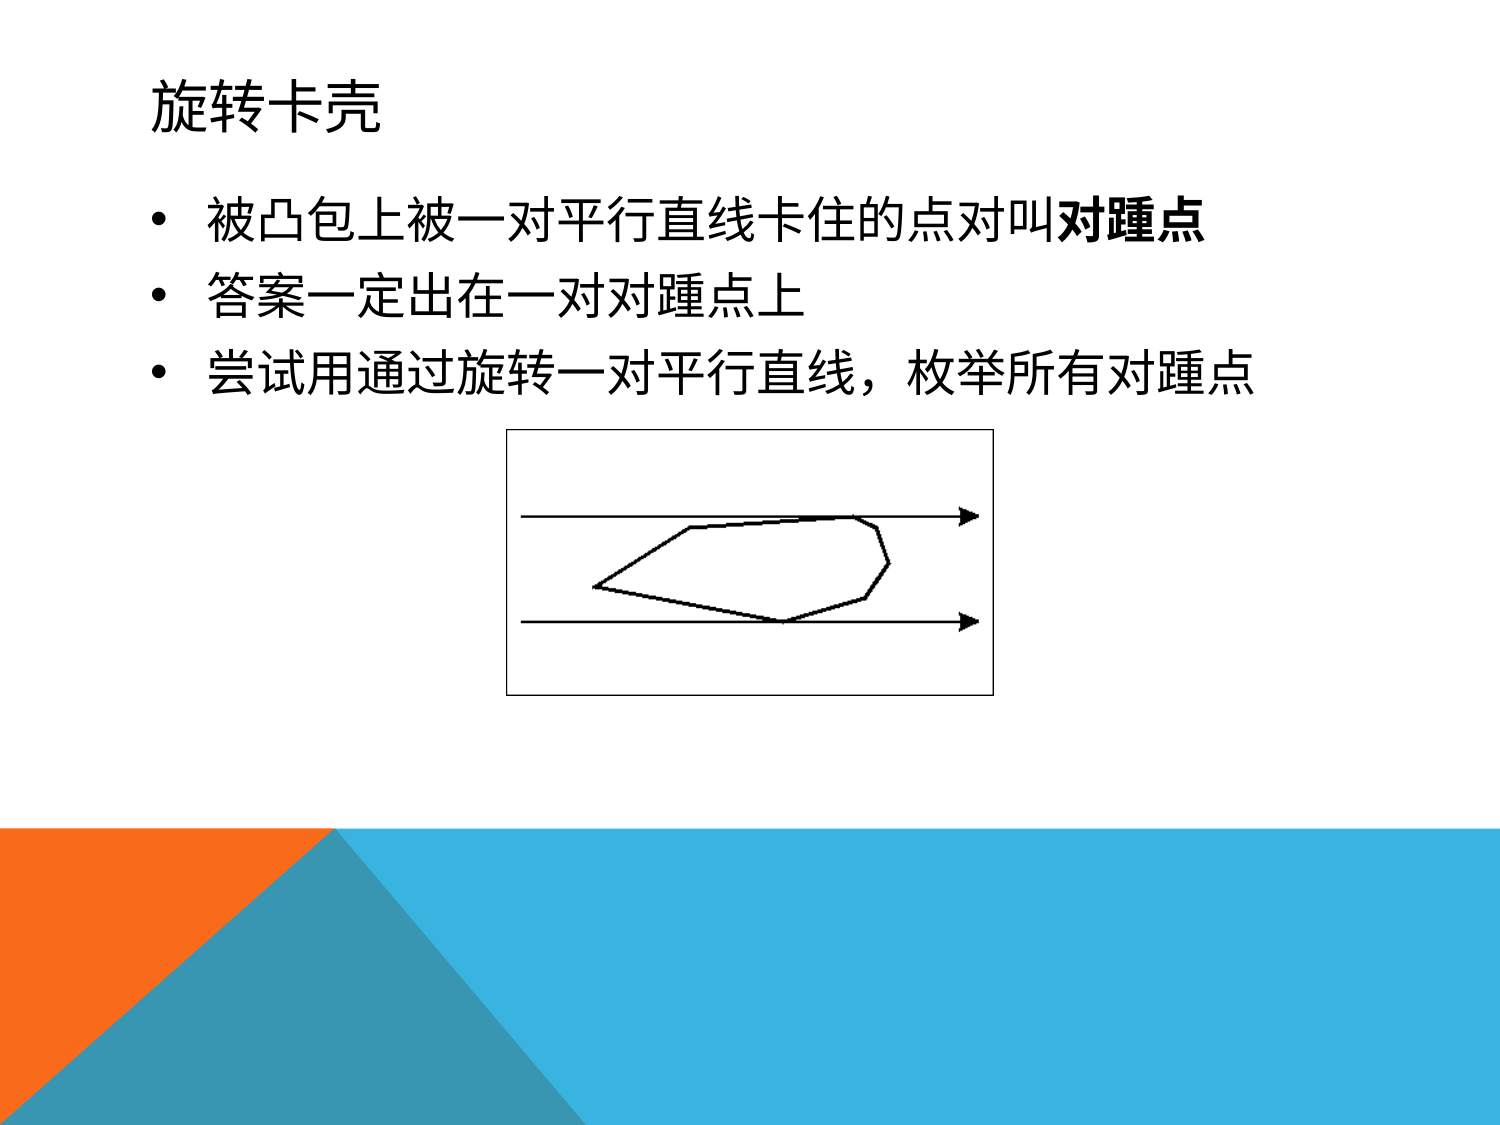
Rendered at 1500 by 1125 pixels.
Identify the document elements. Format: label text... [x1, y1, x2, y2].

list 被凸包上被一对平行直线卡住的点对叫对踵点 答案一定出在一对对踵点上 尝试用通过旋转一对平行直线，枚举所有对踵点 [135, 180, 1369, 768]
picture [506, 429, 994, 696]
title 旋转卡壳 [135, 60, 1369, 150]
